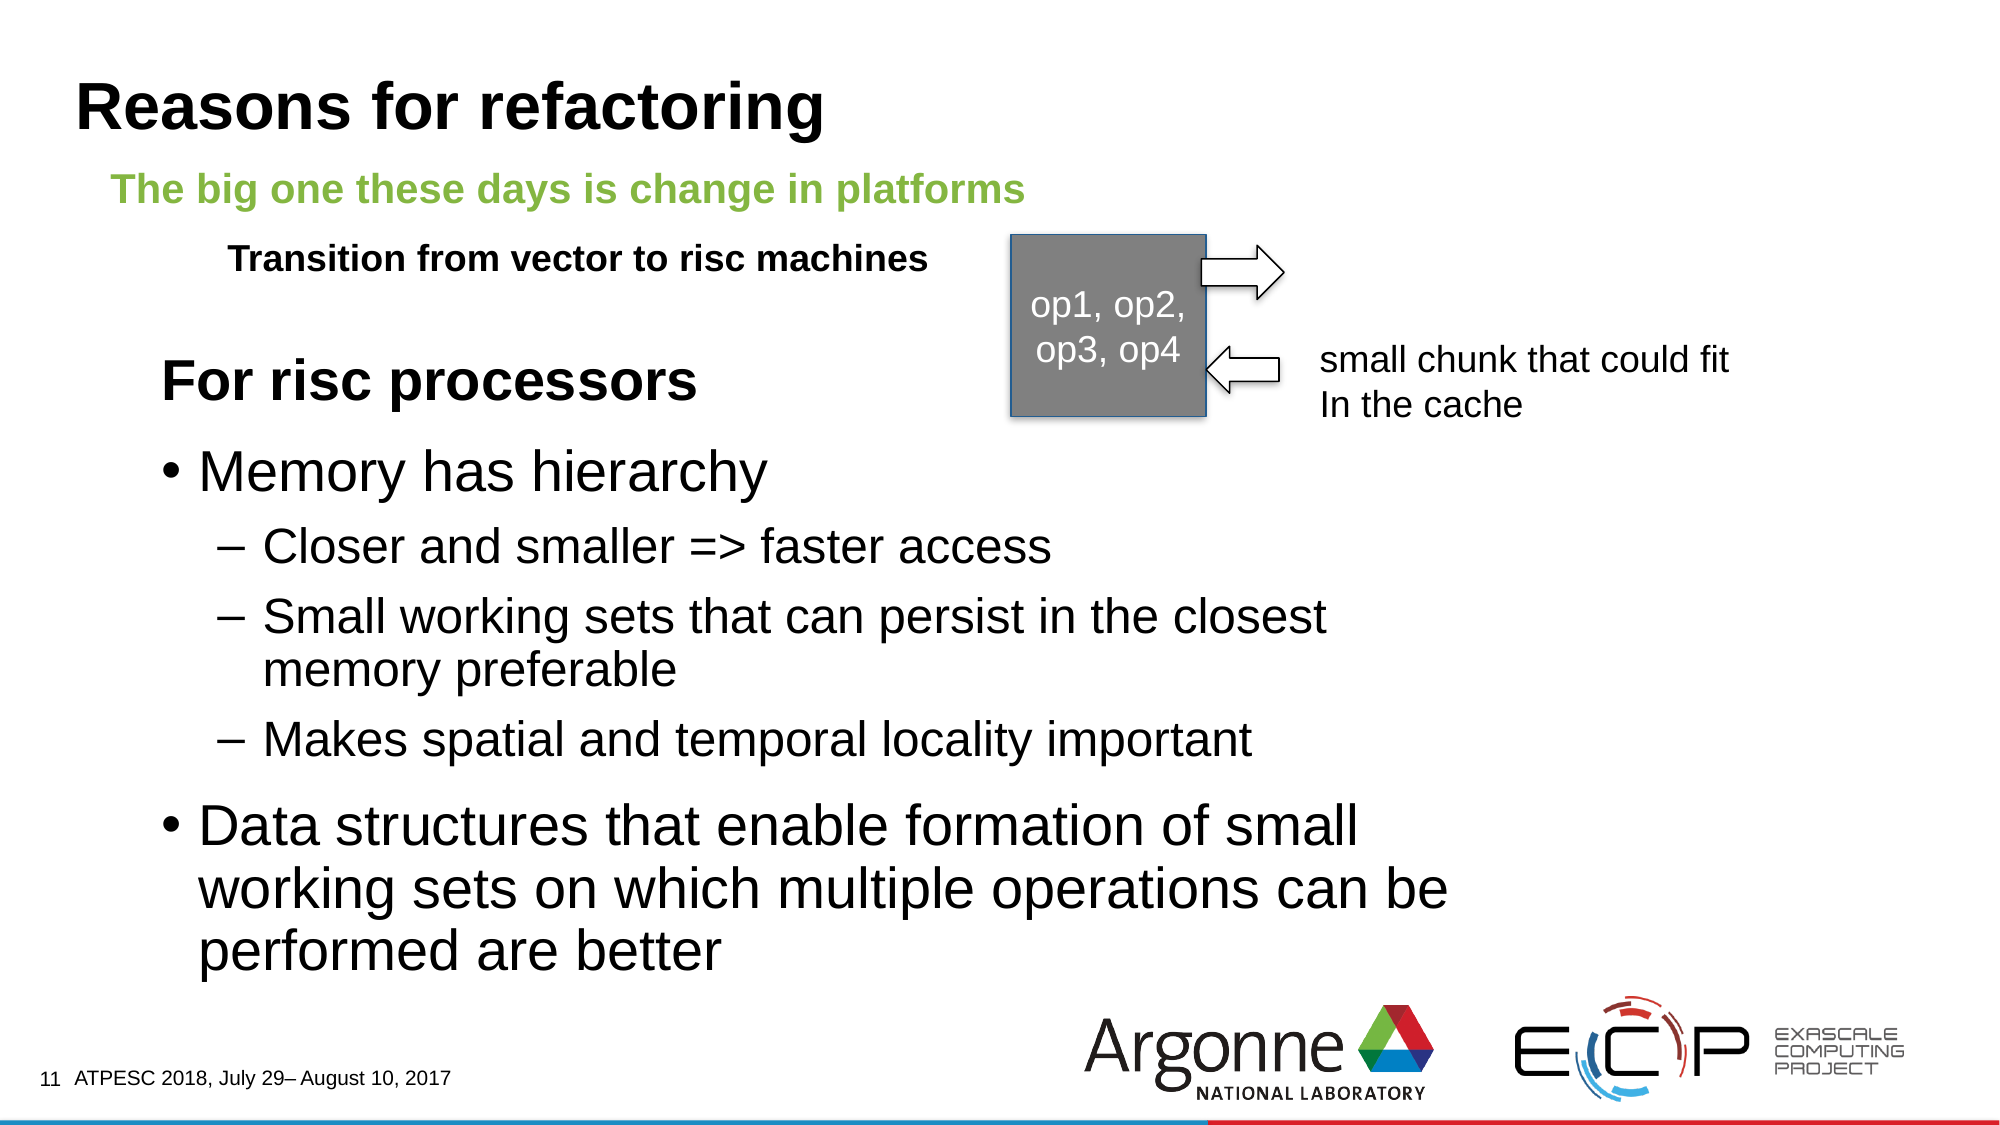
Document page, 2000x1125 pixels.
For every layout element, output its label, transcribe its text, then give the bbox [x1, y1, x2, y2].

picture [1084, 1005, 1434, 1100]
picture [1515, 996, 1904, 1102]
list For risc processors Memory has hierarchy Closer and smaller => faster access Small working sets that can persist in the closest memory preferable Makes spatial and temporal locality important Data structures that enable formation of small working sets on which multiple operations can be performed are better [145, 343, 1501, 996]
list The big one these days is change in platforms [95, 159, 1927, 242]
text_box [1010, 234, 1758, 435]
text_box Transition from vector to risc machines [227, 234, 1008, 344]
title Reasons for refactoring [59, 67, 1927, 152]
